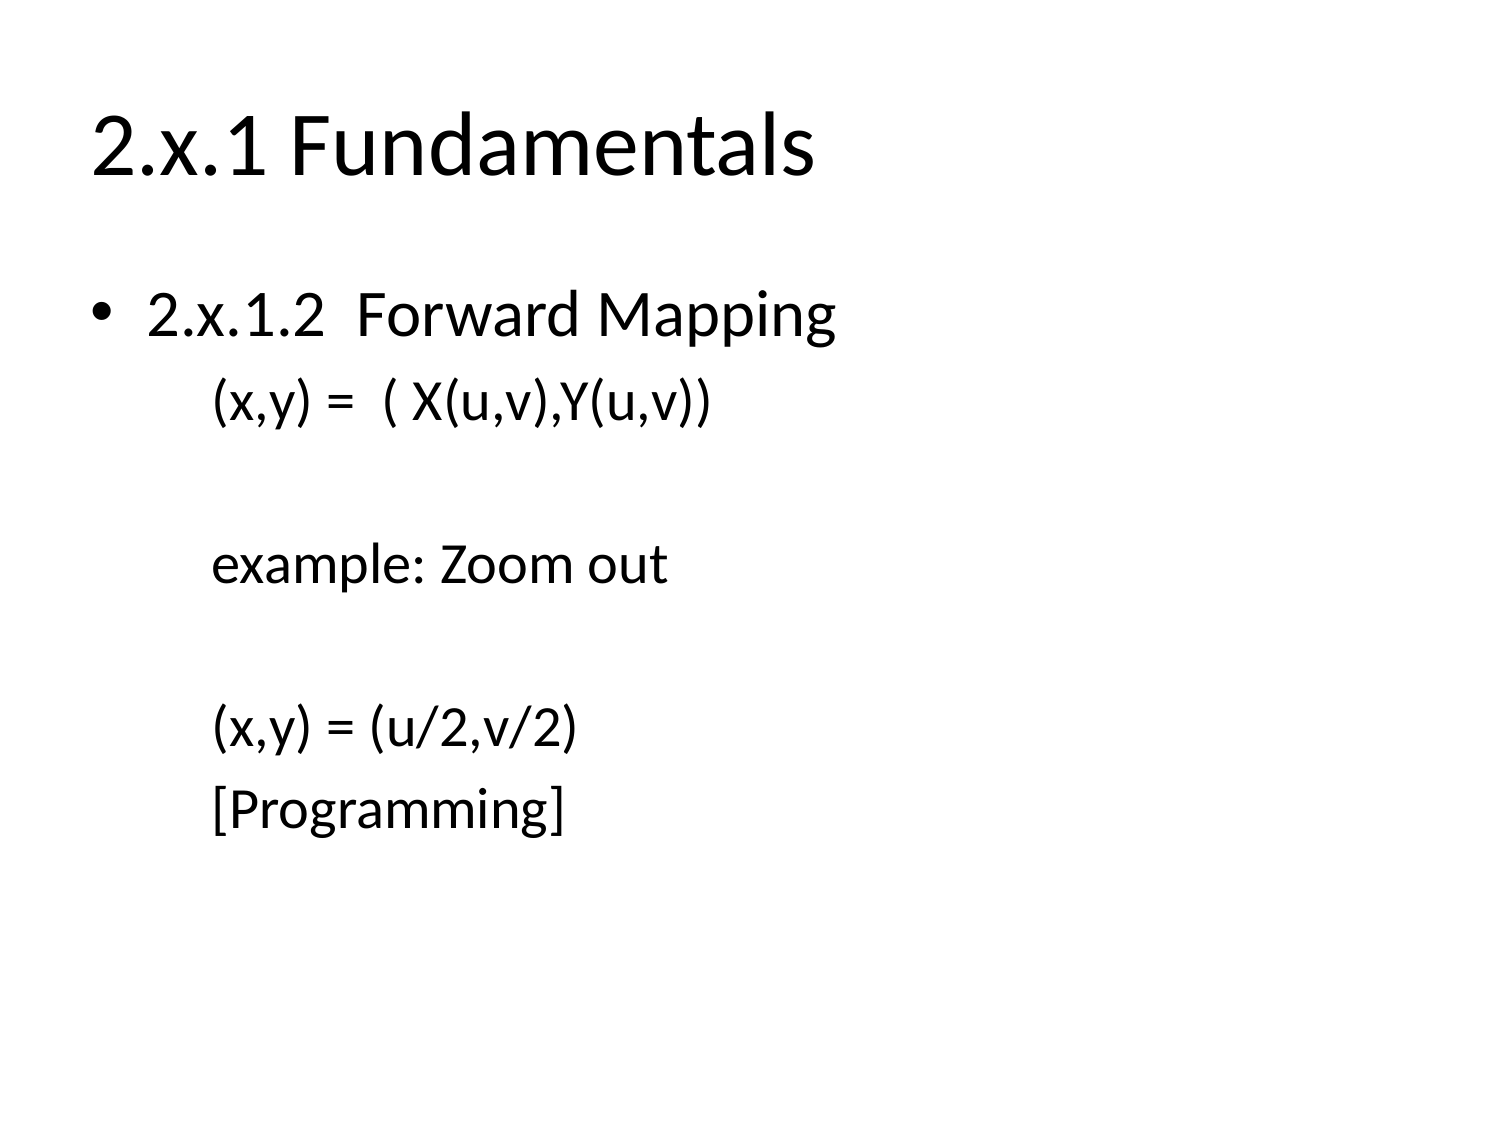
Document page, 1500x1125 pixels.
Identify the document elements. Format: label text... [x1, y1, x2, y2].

title 2.x.1 Fundamentals [75, 45, 1425, 233]
list 2.x.1.2 Forward Mapping (x,y) = ( X(u,v),Y(u,v)) example: Zoom out (x,y) = (u/2,v/2) [Programming] [75, 262, 1425, 1005]
